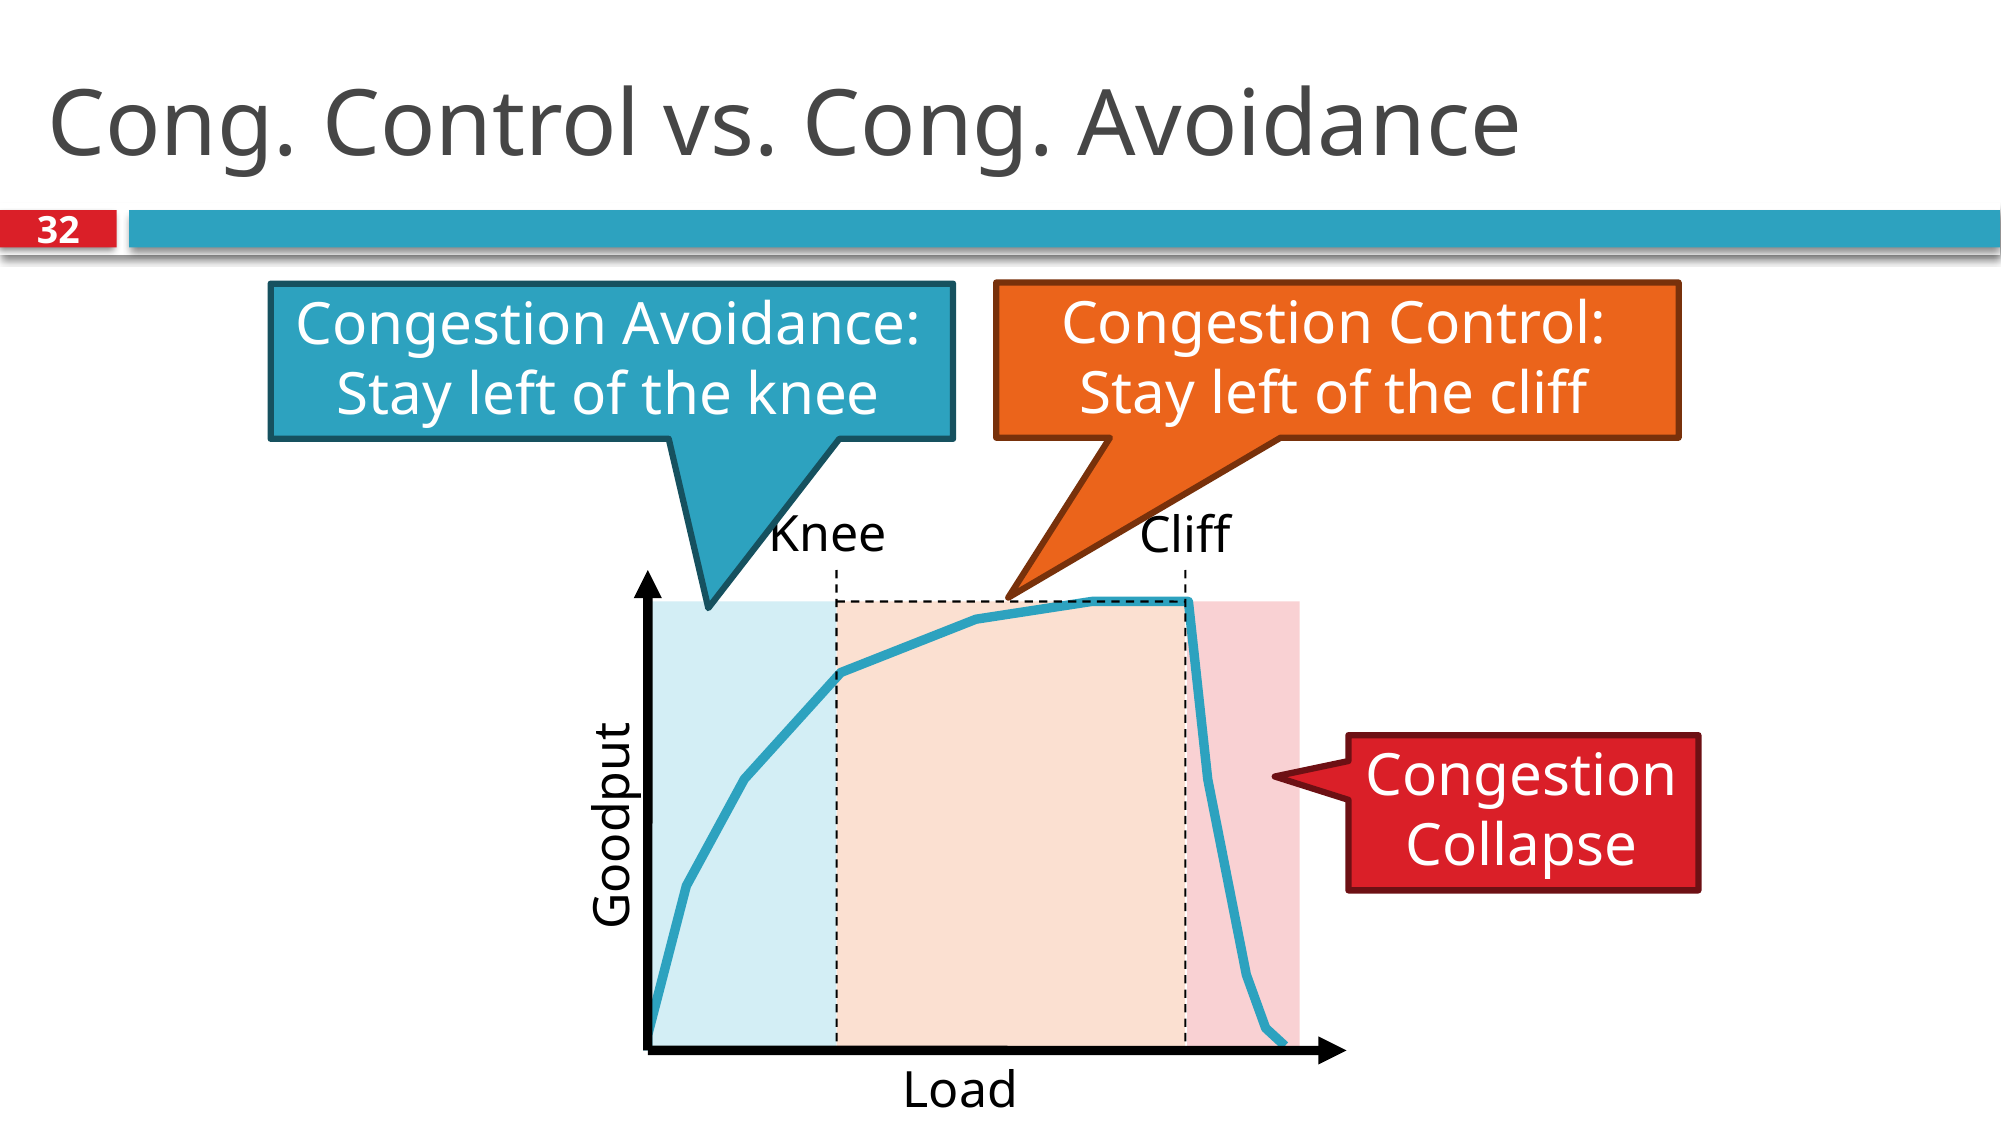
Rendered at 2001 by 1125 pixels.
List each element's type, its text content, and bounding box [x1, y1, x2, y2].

text_box [648, 601, 837, 1030]
slide_number 32 [0, 206, 117, 257]
title Cong. Control vs. Cong. Avoidance [32, 37, 1750, 200]
text_box [641, 570, 655, 1050]
text_box Knee [753, 494, 902, 570]
text_box [1187, 601, 1300, 1050]
text_box [837, 601, 1081, 675]
text_box Goodput [572, 707, 647, 945]
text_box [1346, 729, 1699, 891]
text_box Load [887, 1050, 1033, 1125]
text_box [648, 601, 1285, 1050]
text_box [1186, 1044, 1347, 1057]
text_box Cliff [1124, 495, 1247, 570]
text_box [992, 276, 1679, 438]
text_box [266, 278, 954, 440]
